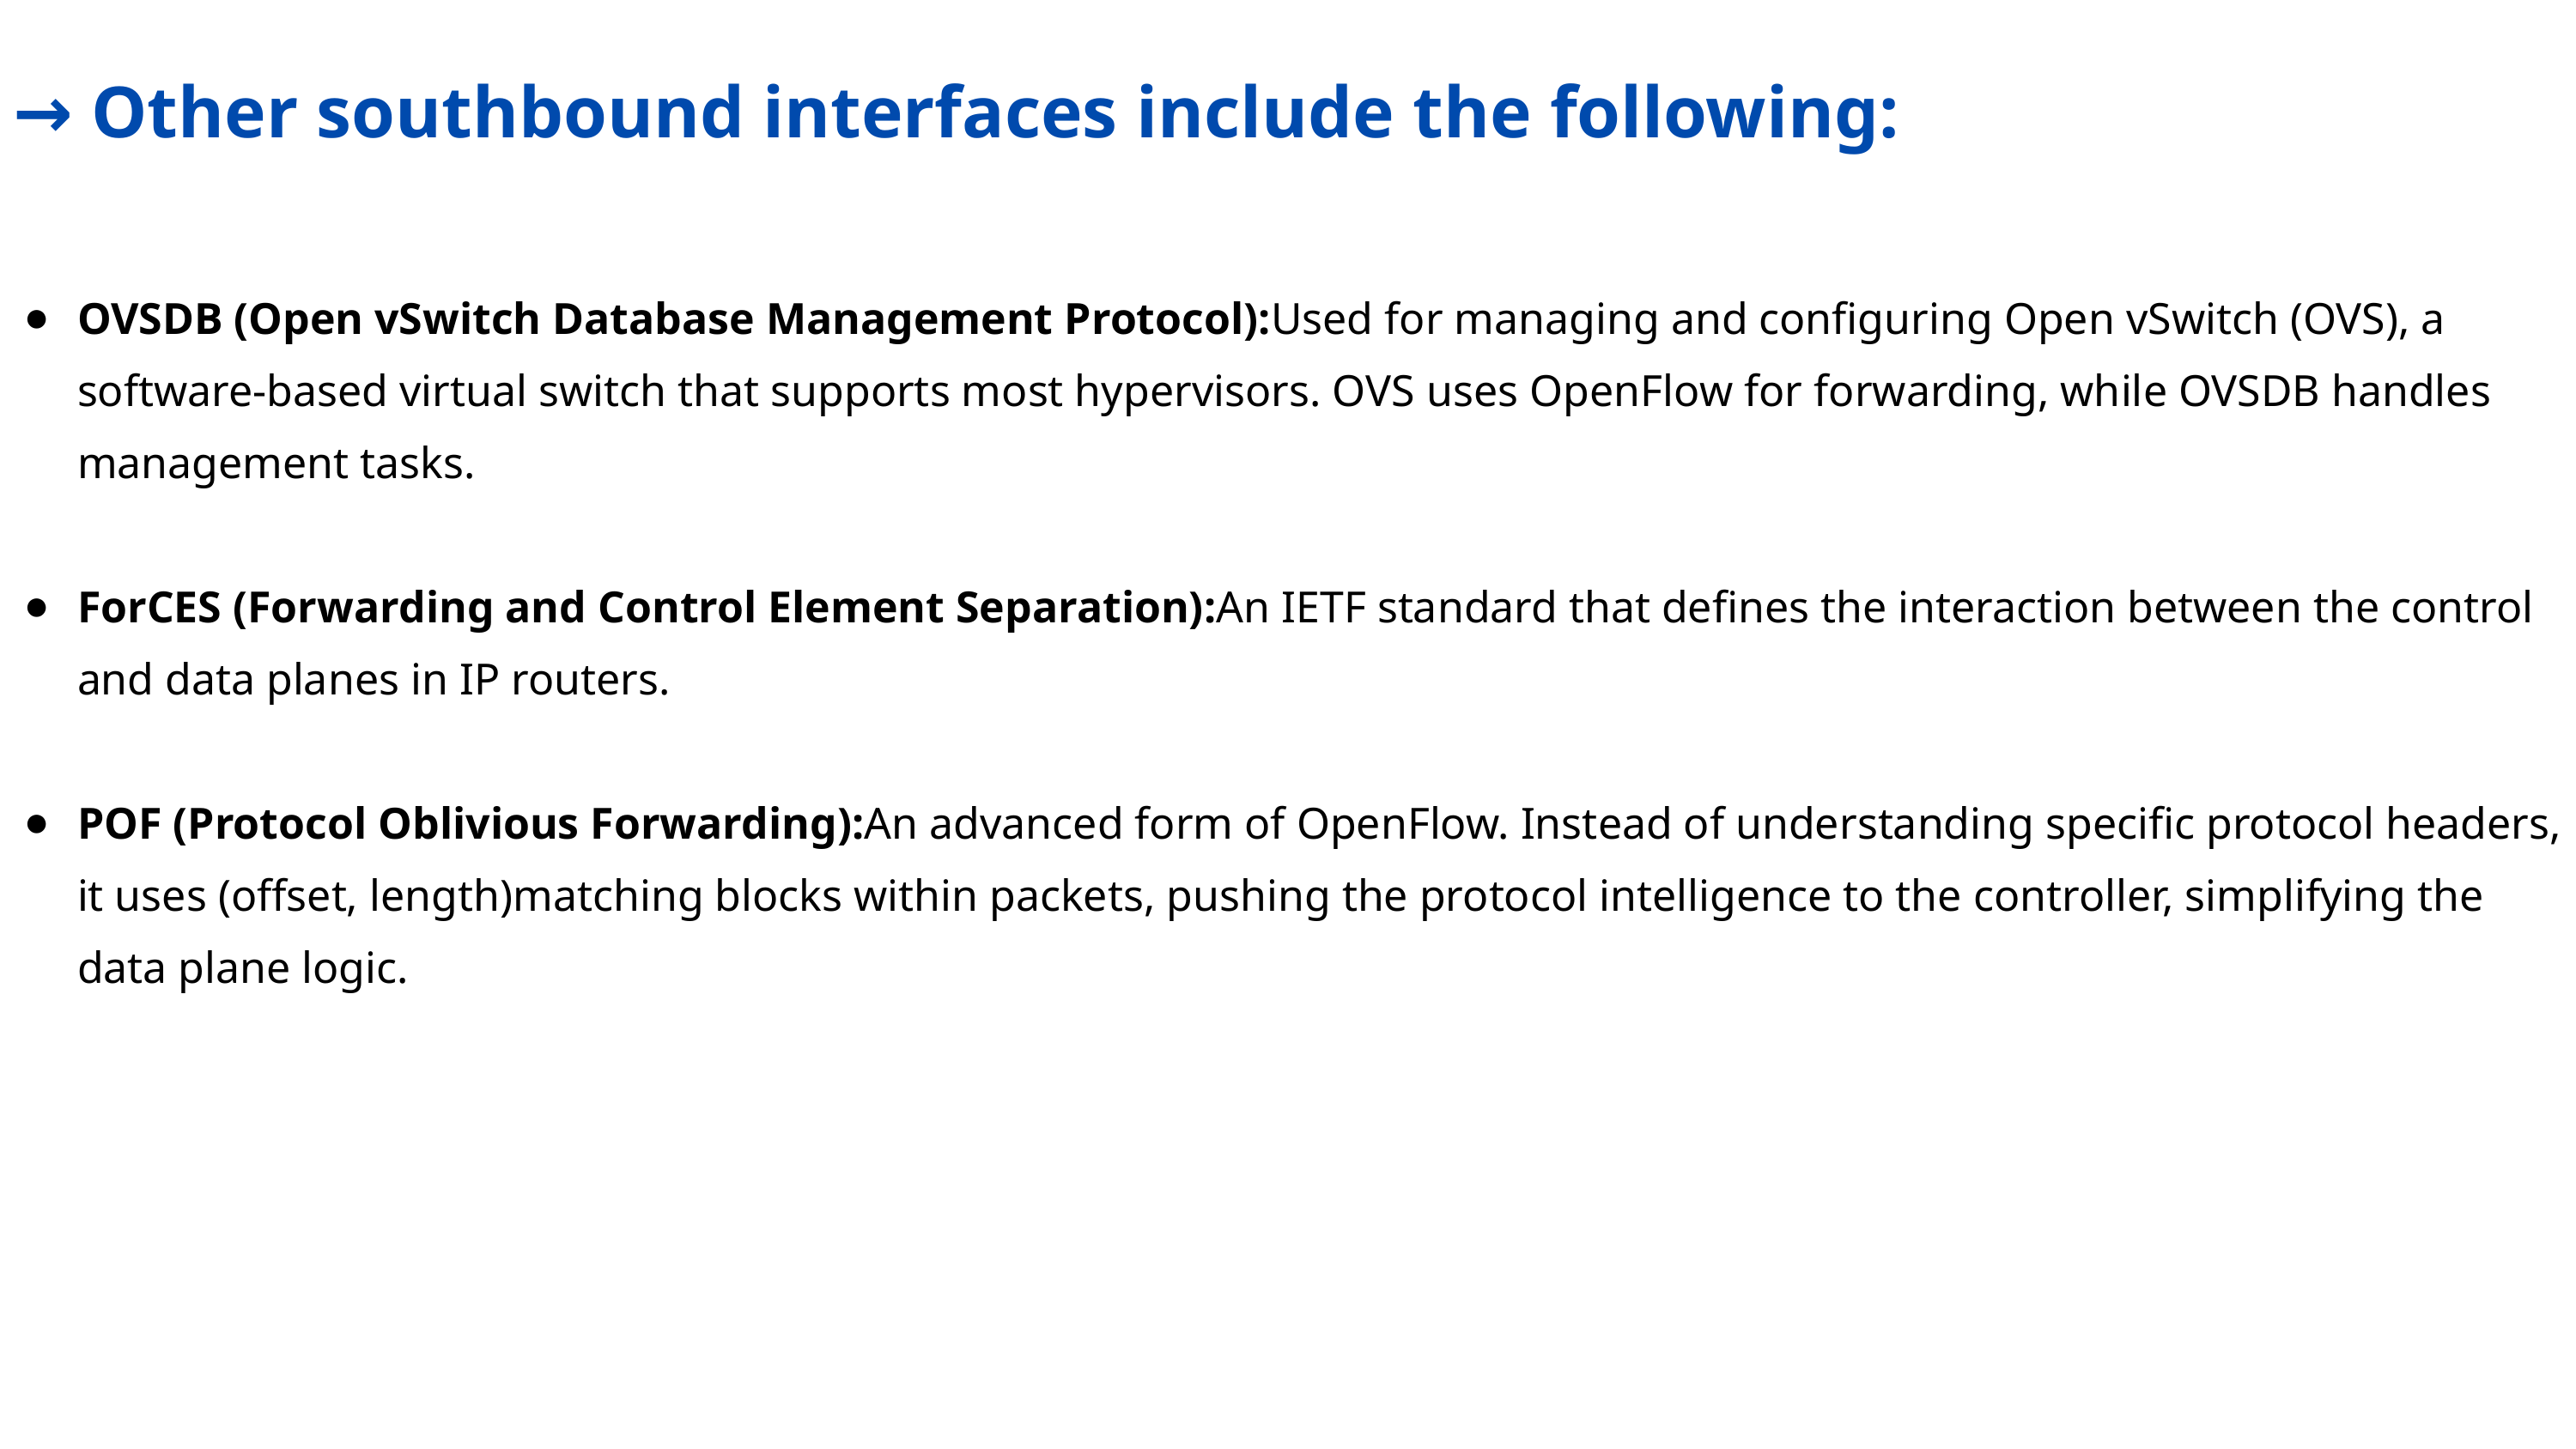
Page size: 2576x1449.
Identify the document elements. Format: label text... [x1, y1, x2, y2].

text_box → Other southbound interfaces include the following: OVSDB (Open vSwitch Database Management Protocol):Used for managing and configuring Open vSwitch (OVS), a software-based virtual switch that supports most hypervisors. OVS uses OpenFlow for forwarding, while OVSDB handles management tasks. ForCES (Forwarding and Control Element Separation):An IETF standard that defines the interaction between the control and data planes in IP routers. POF (Protocol Oblivious Forwarding):An advanced form of OpenFlow. Instead of understanding specific protocol headers, it uses (offset, length)matching blocks within packets, pushing the protocol intelligence to the controller, simplifying the data plane logic. [0, 19, 2576, 1076]
